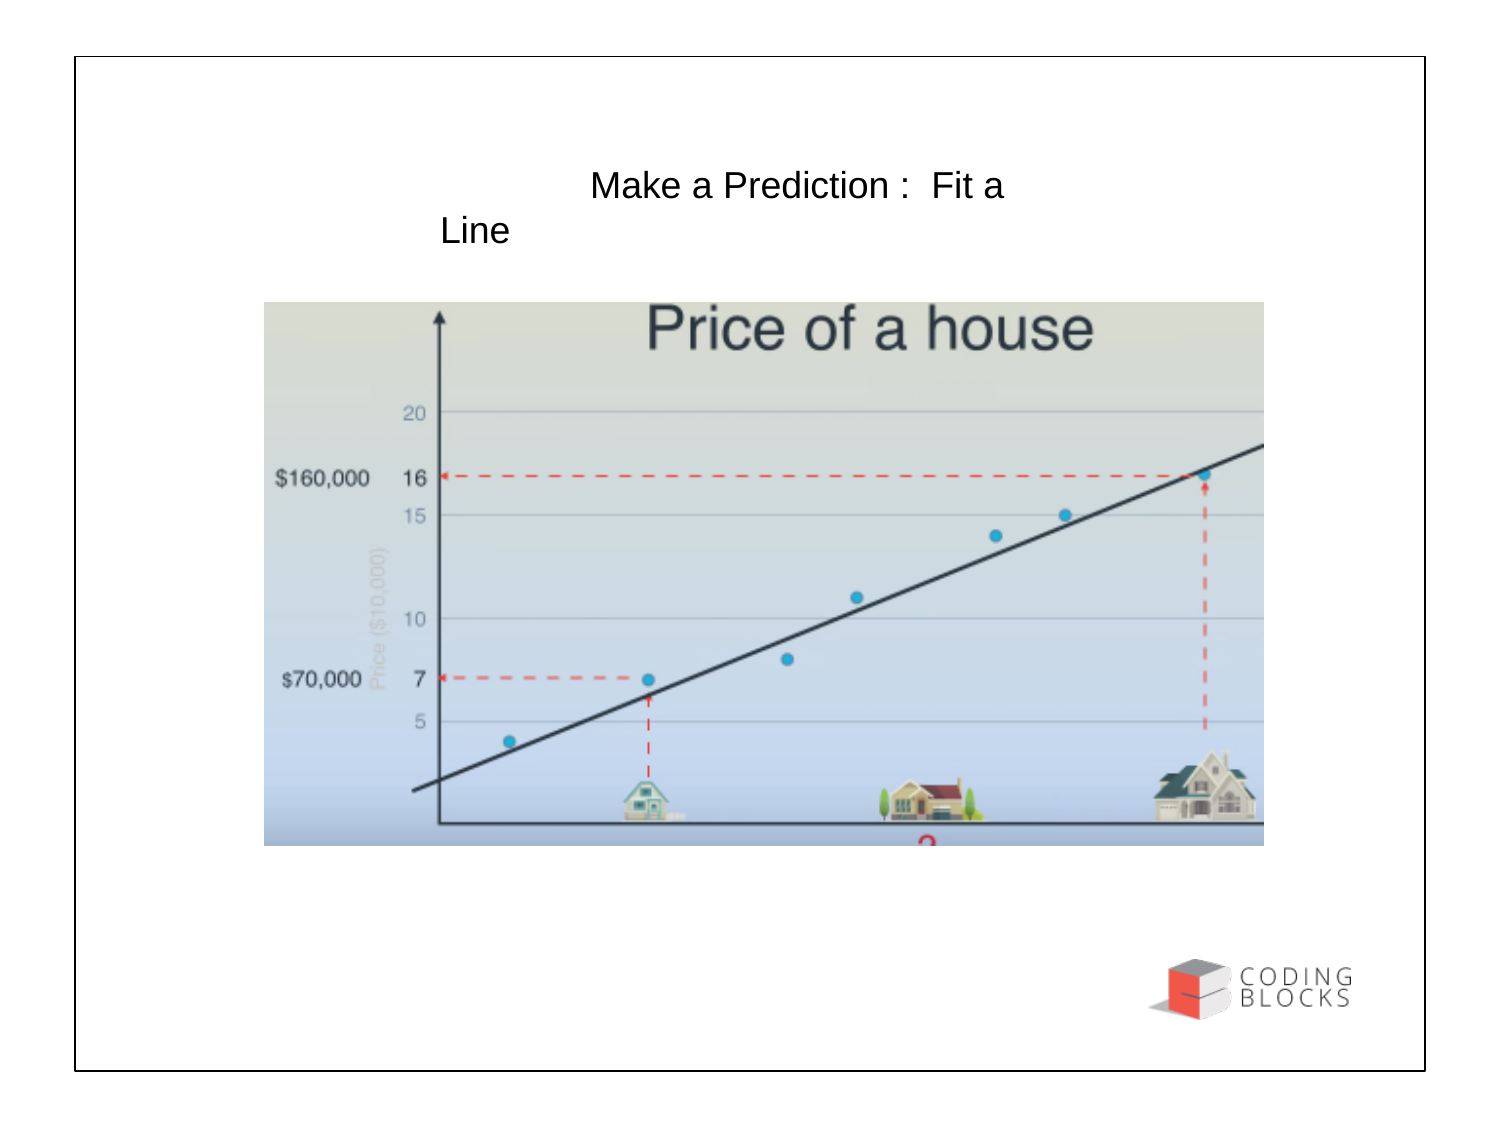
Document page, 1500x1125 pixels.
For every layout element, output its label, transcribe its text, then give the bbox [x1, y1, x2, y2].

text_box Make a Prediction : Fit a Line [425, 153, 1099, 211]
picture [264, 302, 1264, 847]
picture [1146, 959, 1351, 1021]
